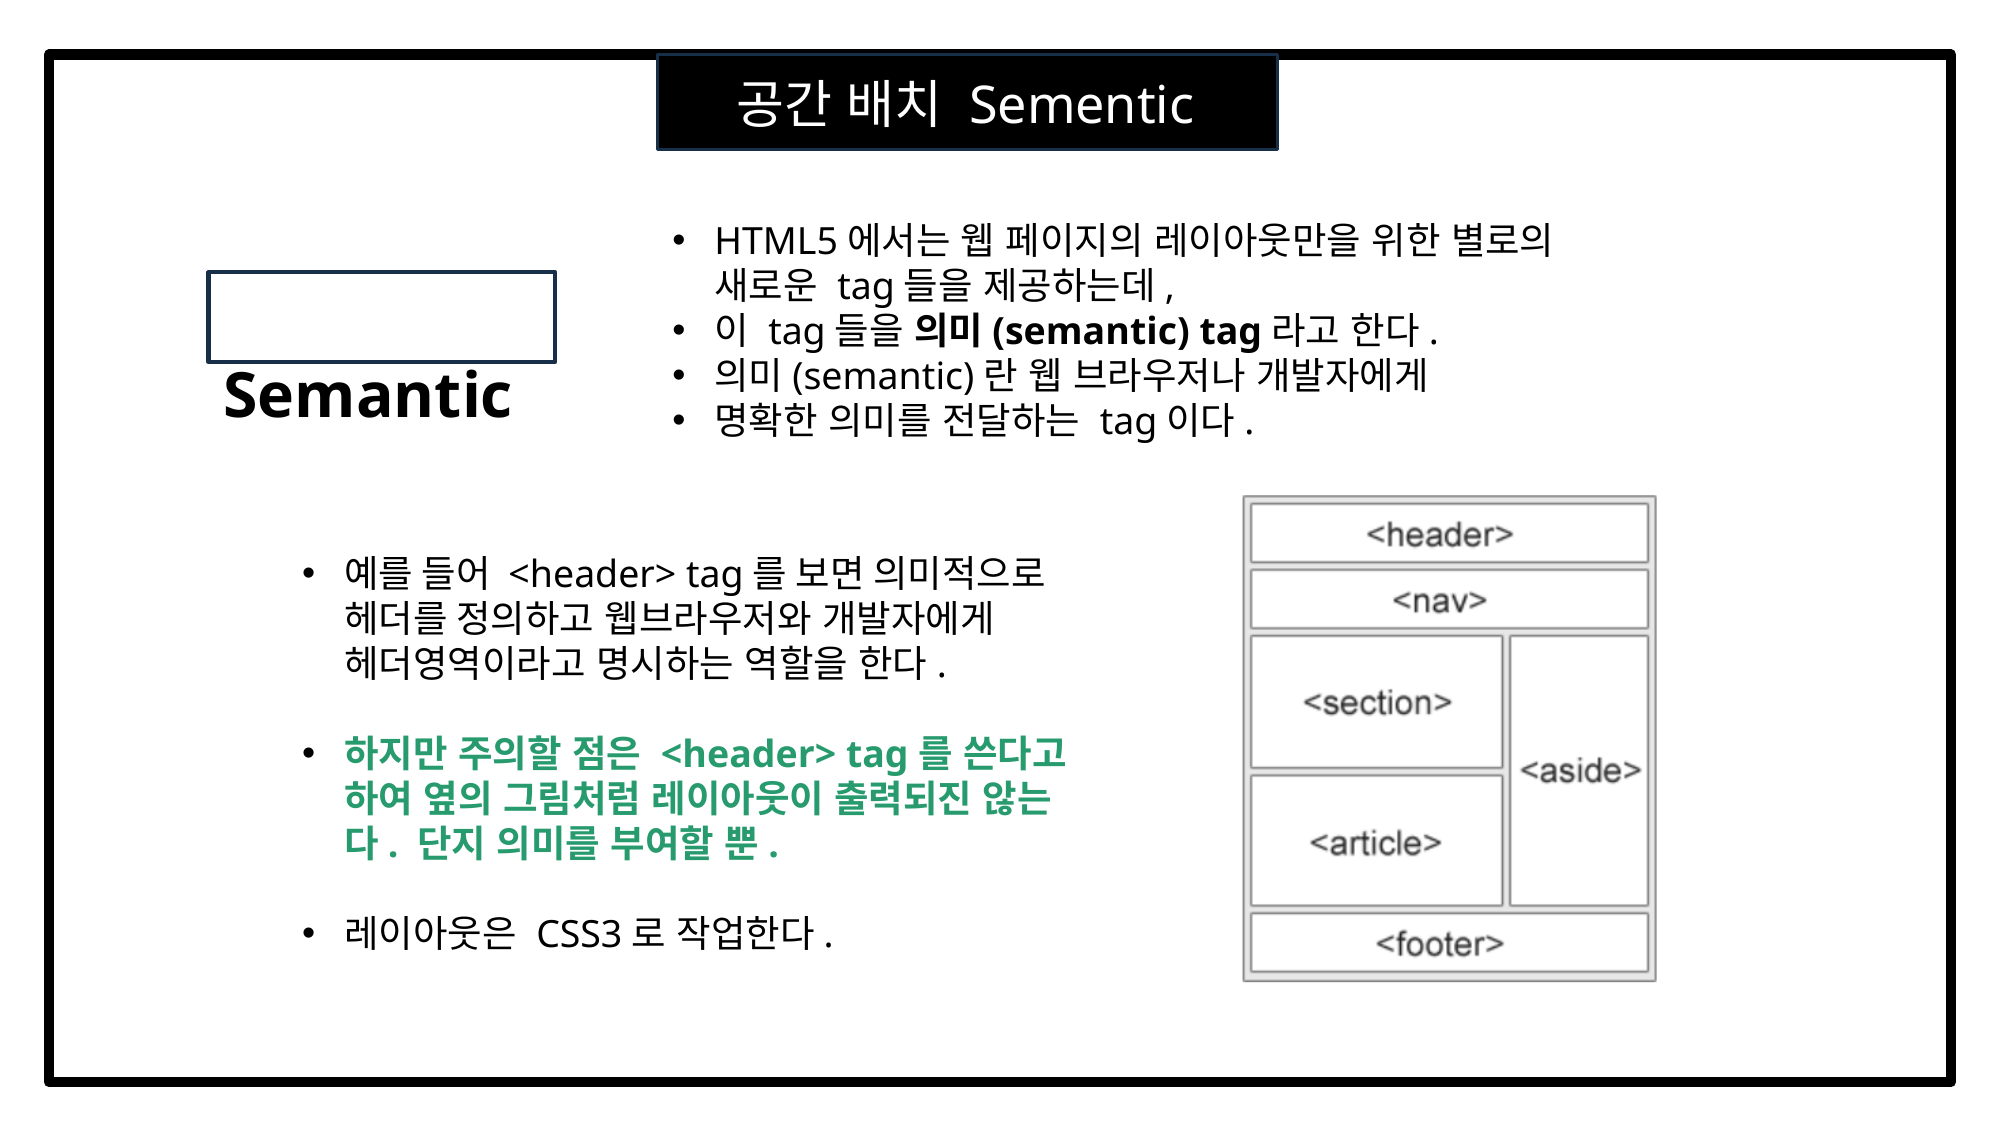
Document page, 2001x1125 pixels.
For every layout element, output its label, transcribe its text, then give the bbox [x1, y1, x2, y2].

text_box 예를 들어 <header> tag를 보면 의미적으로 헤더를 정의하고 웹브라우저와 개발자에게 헤더영역이라고 명시하는 역할을 한다. 하지만 주의할 점은 <header> tag를 쓴다고 하여 옆의 그림처럼 레이아웃이 출력되진 않는다. 단지 의미를 부여할 뿐. 레이아웃은 CSS3로 작업한다. [287, 542, 1107, 963]
text_box [656, 53, 1279, 151]
text_box ㅅ [47, 53, 1952, 1084]
text_box iframe 관계 [114, 251, 461, 330]
text_box HTML5에서는 웹 페이지의 레이아웃만을 위한 별로의 새로운 tag들을 제공하는데, 이 tag들을 의미(semantic) tag라고 한다. 의미(semantic)란 웹 브라우저나 개발자에게 명확한 의미를 전달하는 tag이다. [657, 209, 1619, 450]
text_box Semantic [208, 364, 543, 437]
text_box [207, 271, 557, 364]
picture [1204, 473, 1698, 1031]
text_box 공간 배치 Sementic [702, 63, 1243, 142]
